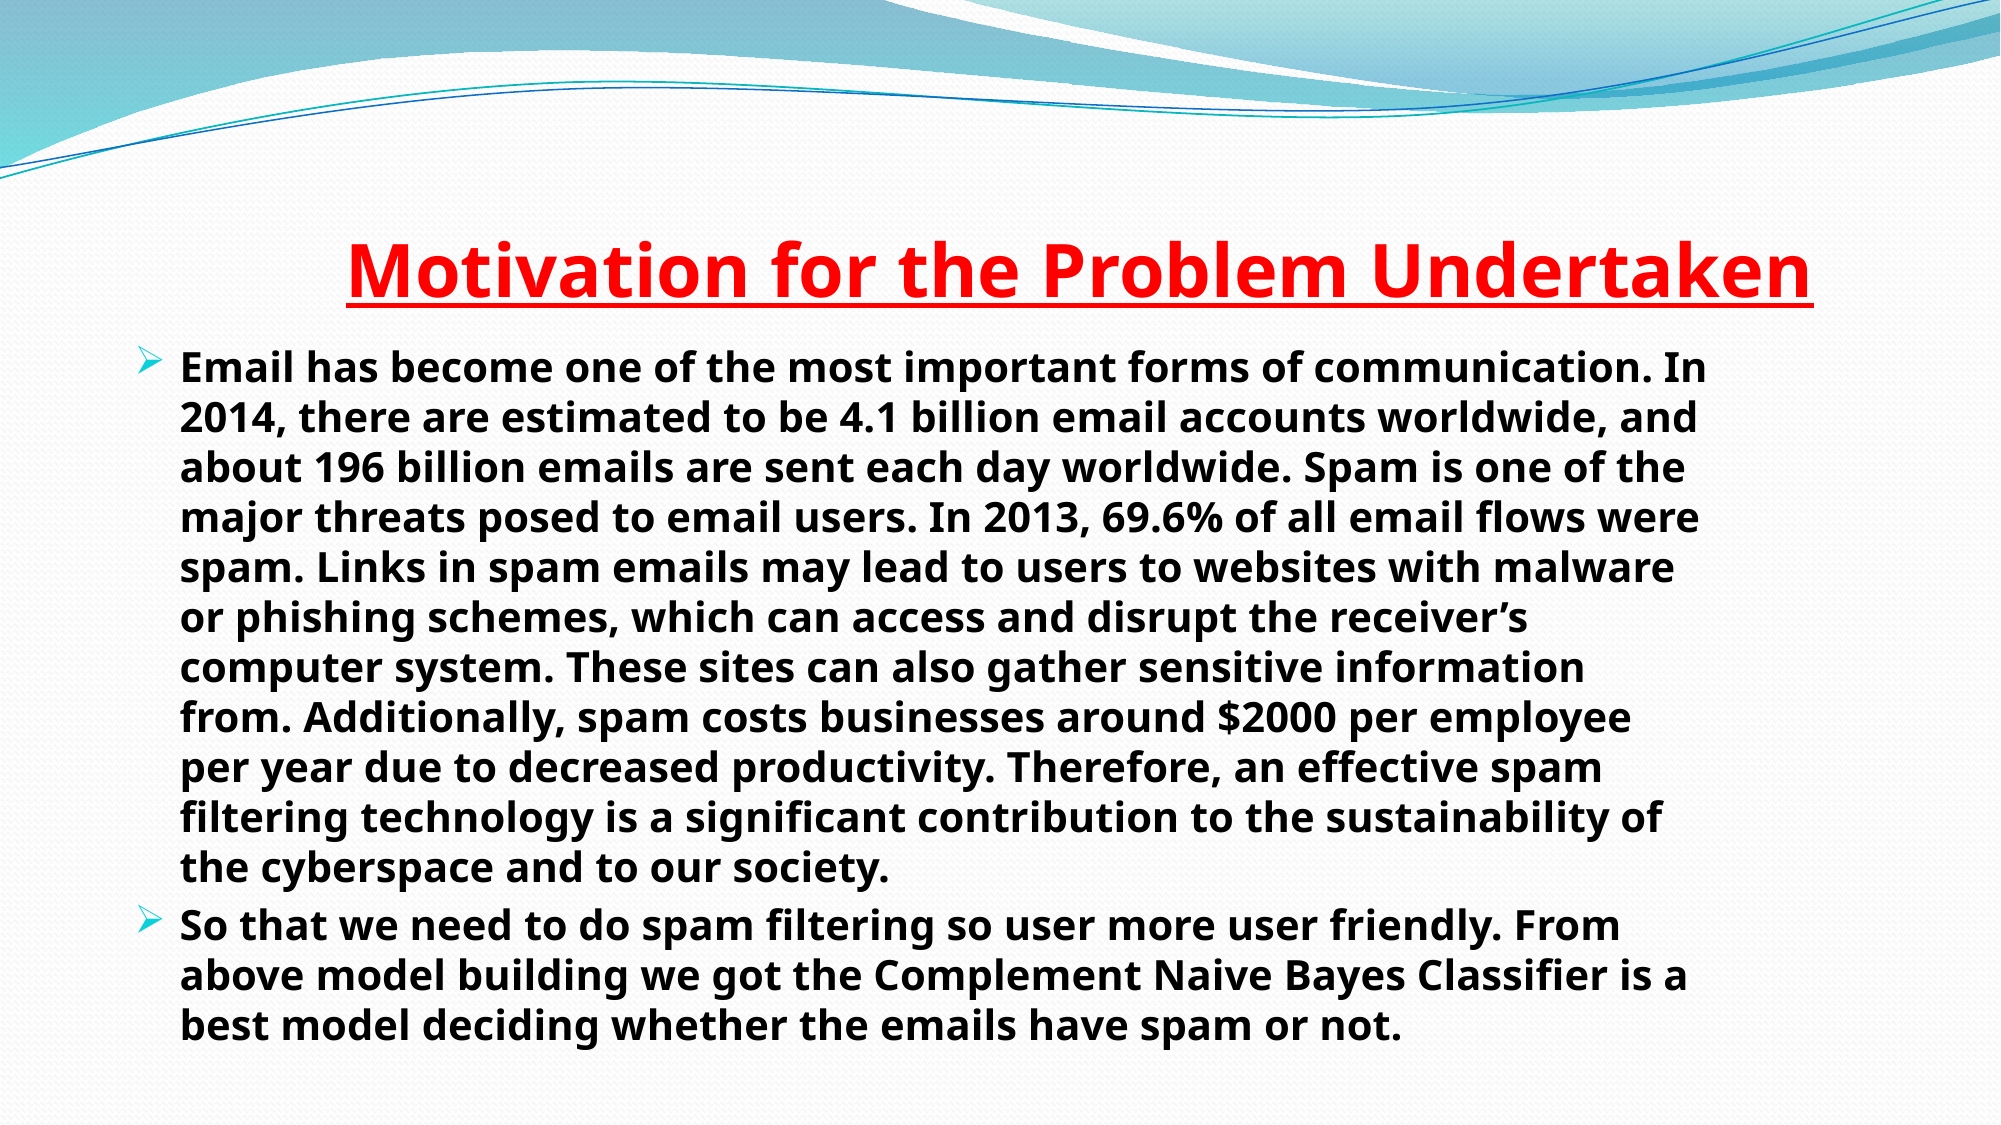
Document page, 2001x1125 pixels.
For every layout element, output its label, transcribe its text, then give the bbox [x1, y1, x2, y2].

title Motivation for the Problem Undertaken [345, 177, 1890, 312]
list Email has become one of the most important forms of communication. In 2014, there are estimated to be 4.1 billion email accounts worldwide, and about 196 billion emails are sent each day worldwide. Spam is one of the major threats posed to email users. In 2013, 69.6% of all email flows were spam. Links in spam emails may lead to users to websites with malware or phishing schemes, which can access and disrupt the receiver’s computer system. These sites can also gather sensitive information from. Additionally, spam costs businesses around $2000 per employee per year due to decreased productivity. Therefore, an effective spam filtering technology is a significant contribution to the sustainability of the cyberspace and to our society. So that we need to do spam filtering so user more user friendly. From above model building we got the Complement Naive Bayes Classifier is a best model deciding whether the emails have spam or not. [119, 333, 1725, 1125]
